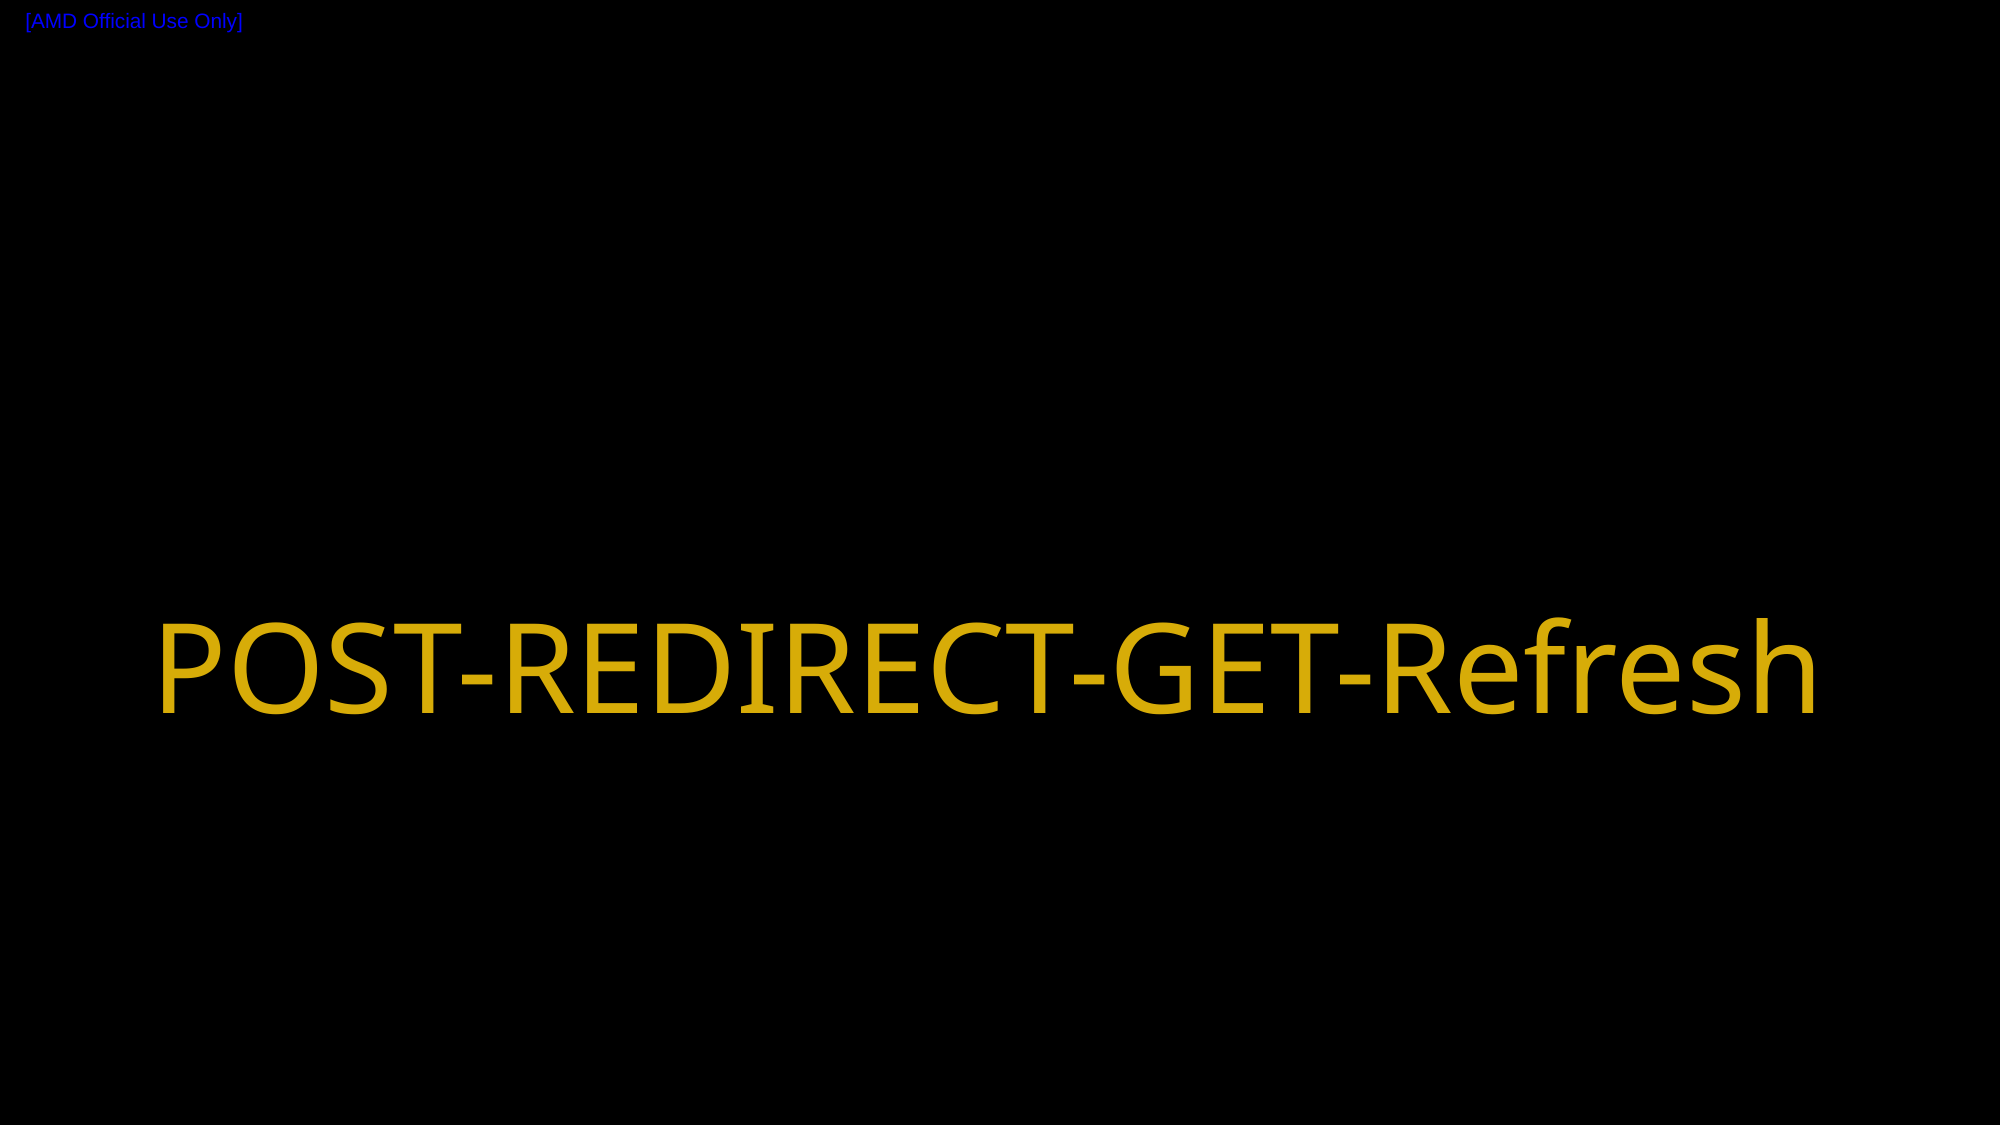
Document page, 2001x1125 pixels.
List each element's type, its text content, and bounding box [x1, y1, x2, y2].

title POST-REDIRECT-GET-Refresh [136, 280, 1862, 749]
